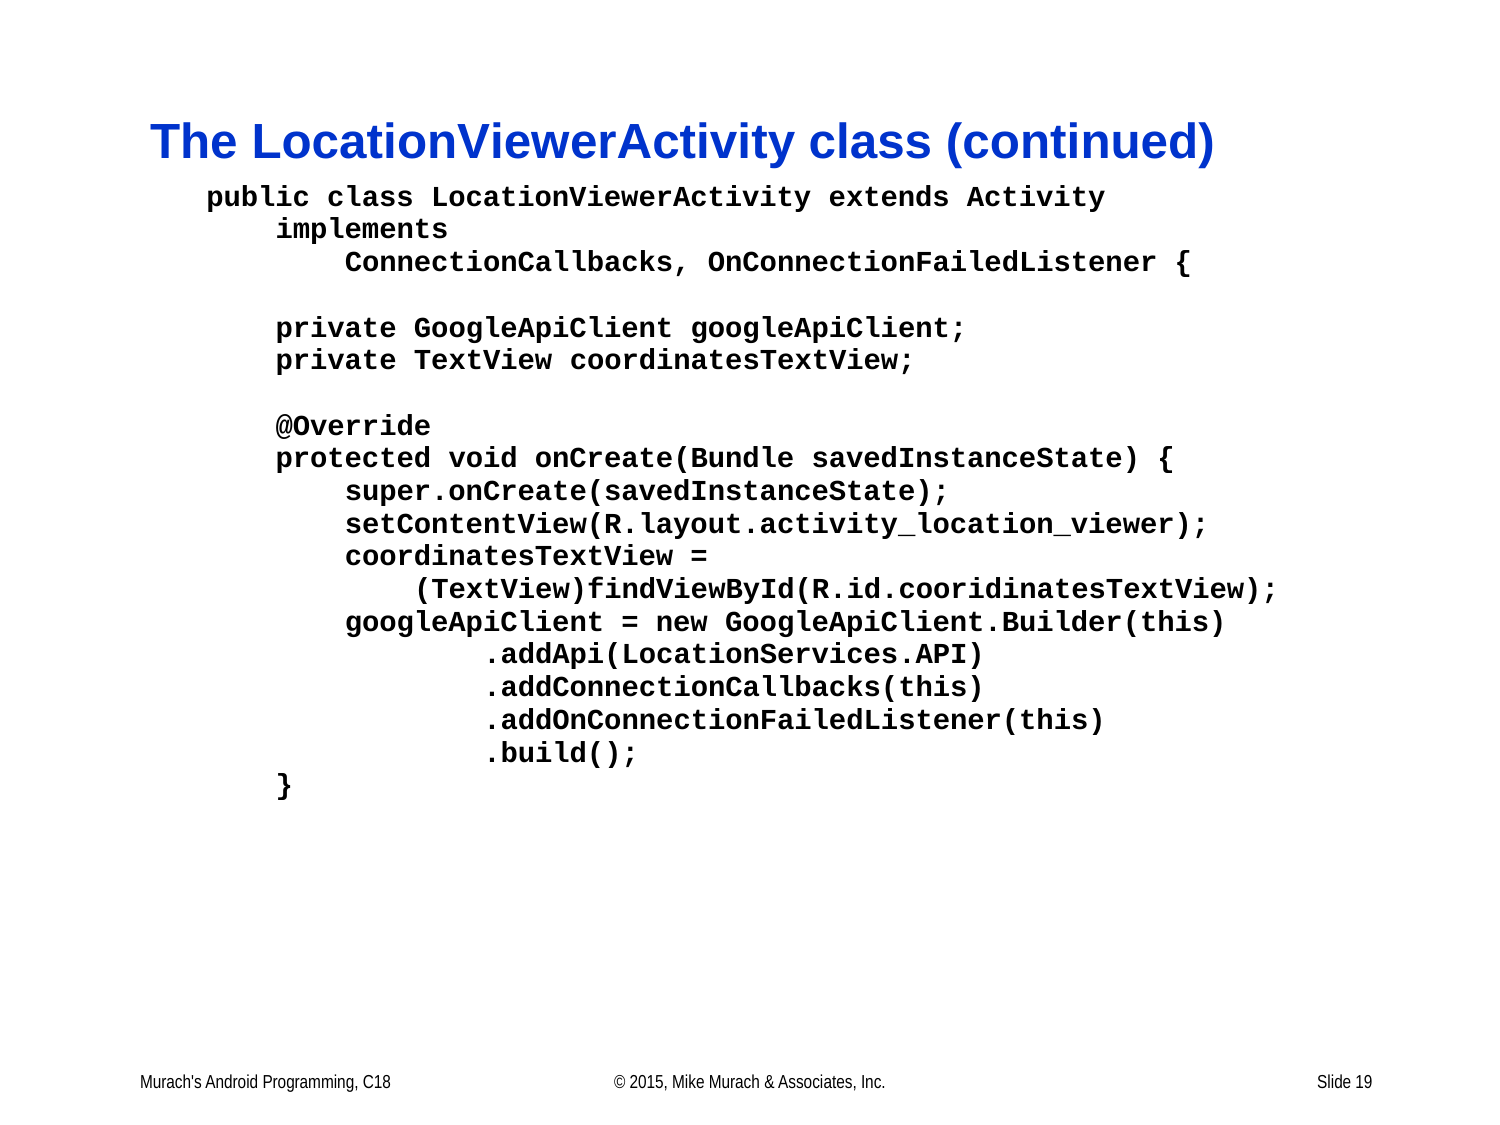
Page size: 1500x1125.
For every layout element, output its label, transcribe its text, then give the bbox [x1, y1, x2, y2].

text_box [149, 112, 1302, 983]
footer © 2015, Mike Murach & Associates, Inc. [474, 1025, 1025, 1100]
slide_number Slide 19 [1074, 1025, 1388, 1100]
slide_number Murach's Android Programming, C18 [125, 1025, 450, 1100]
